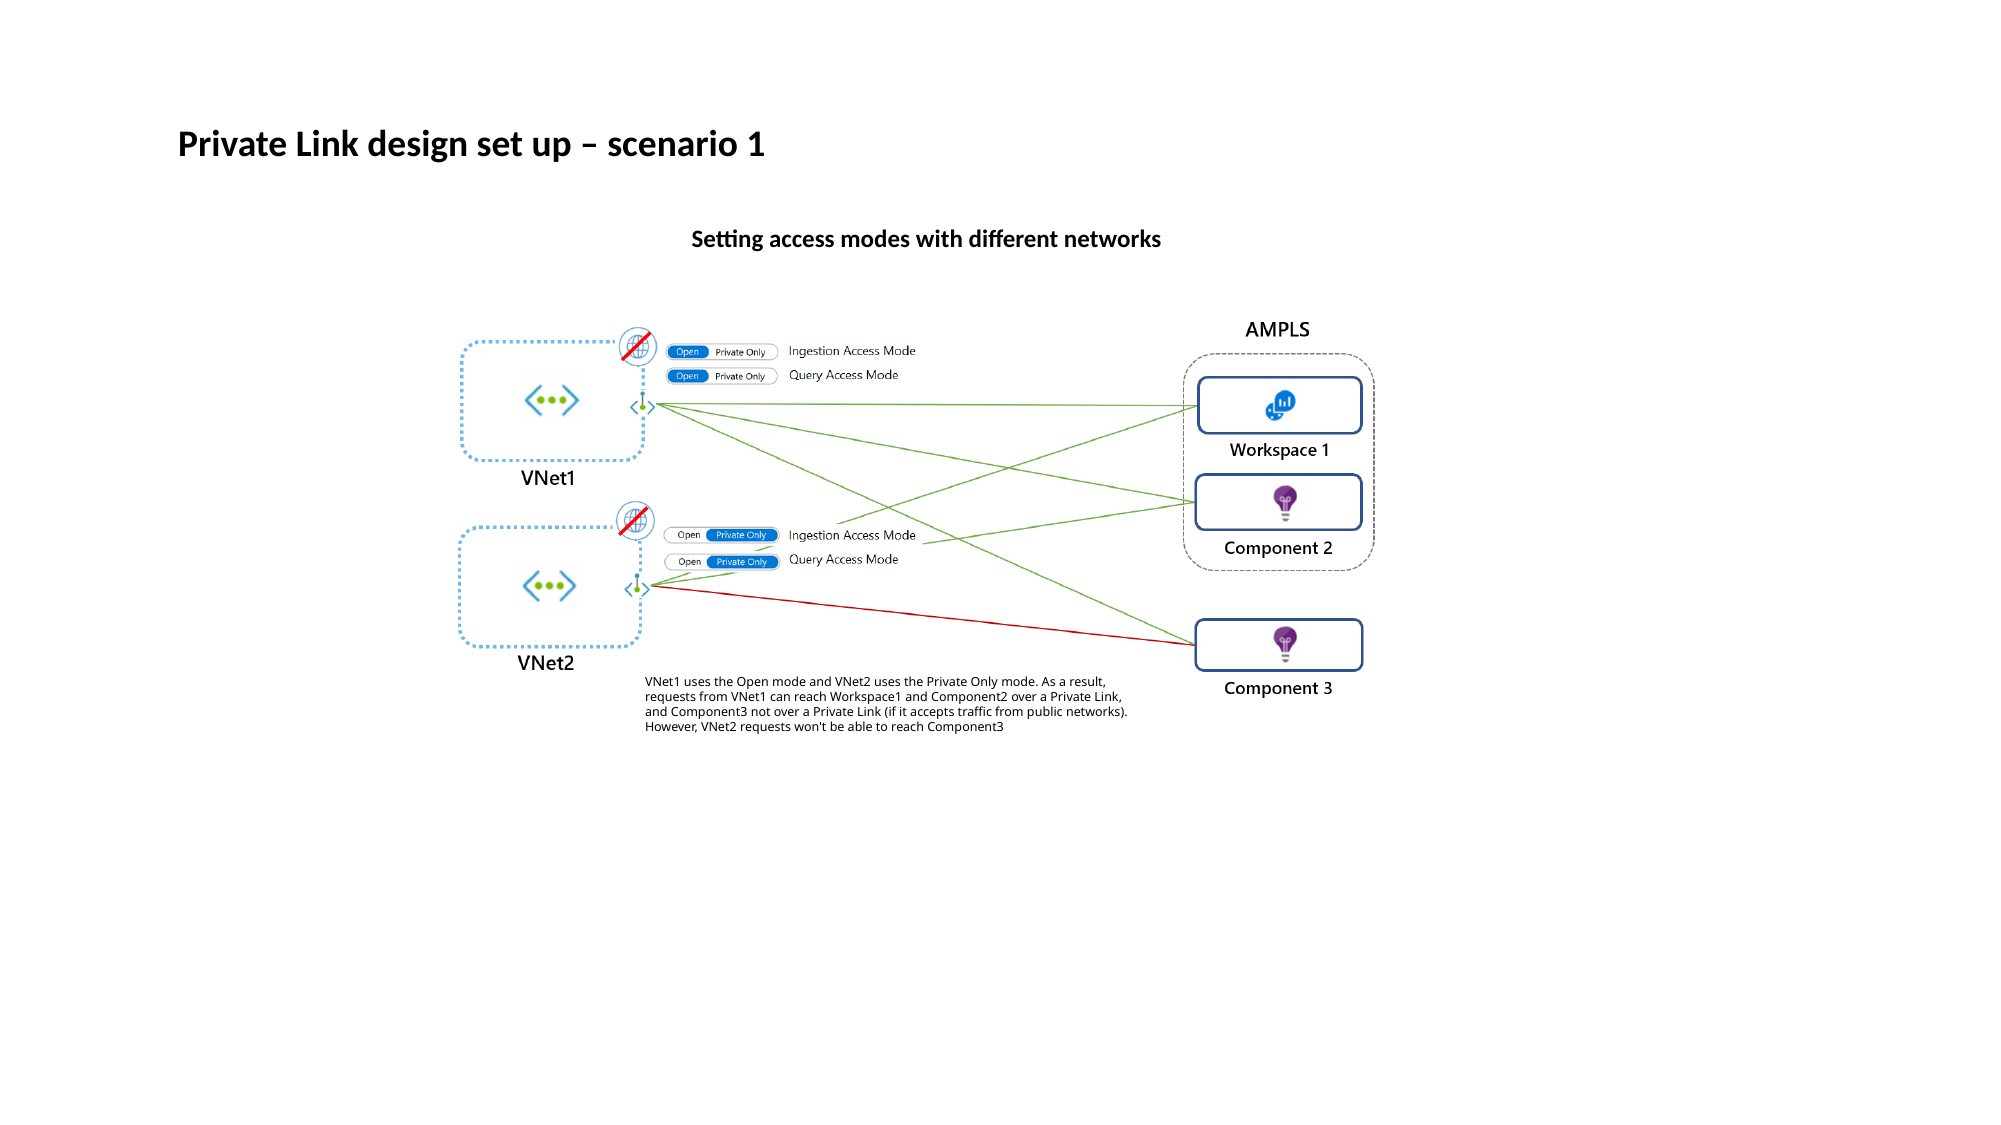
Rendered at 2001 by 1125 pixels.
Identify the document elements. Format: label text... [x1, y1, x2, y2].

text_box Private Link design set up – scenario 1 [102, 103, 851, 181]
text_box VNet1 uses the Open mode and VNet2 uses the Private Only mode. As a result, requests from VNet1 can reach Workspace1 and Component2 over a Private Link, and Component3 not over a Private Link (if it accepts traffic from public networks). However, VNet2 requests won't be able to reach Component3 [630, 730, 1143, 742]
text_box Setting access modes with different networks [552, 198, 1301, 276]
picture [432, 294, 1404, 730]
